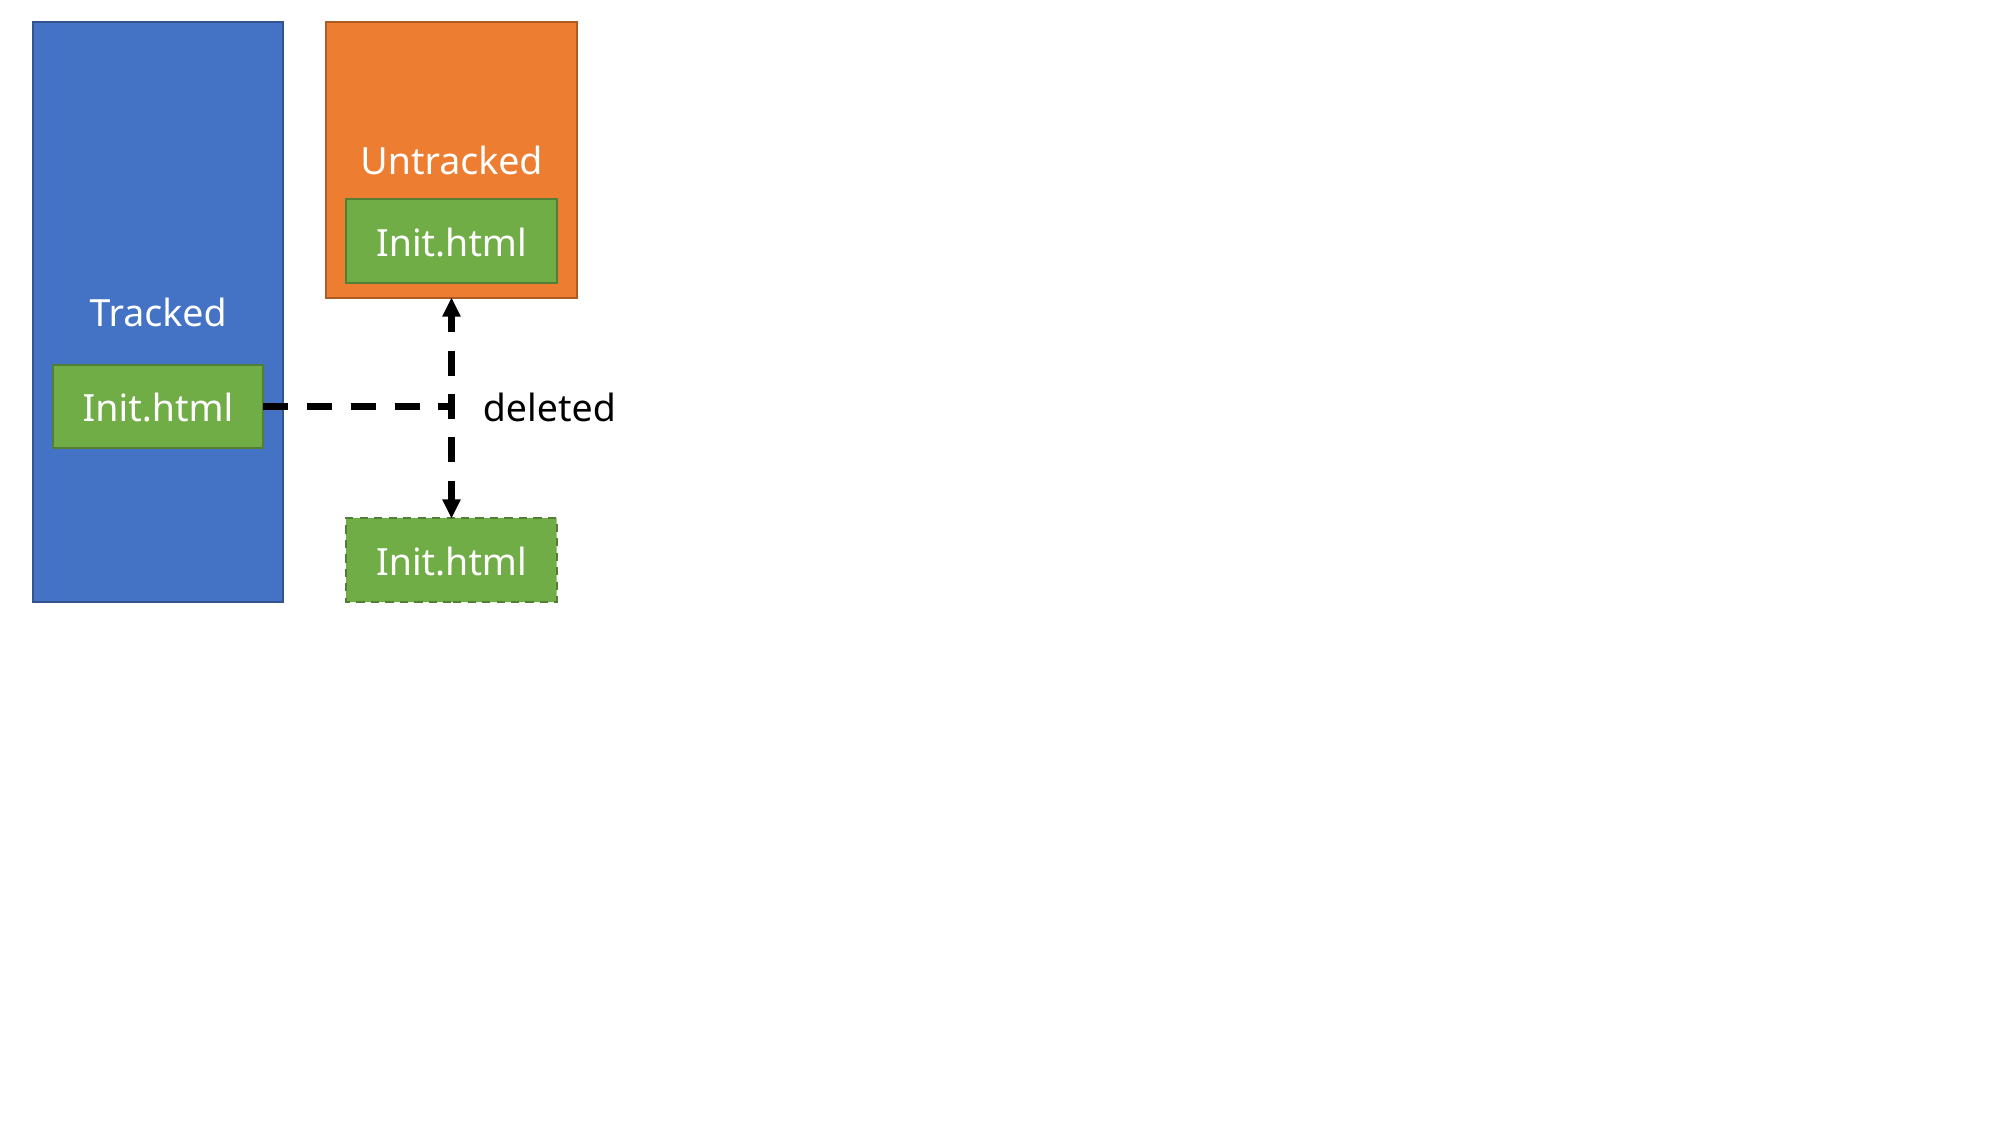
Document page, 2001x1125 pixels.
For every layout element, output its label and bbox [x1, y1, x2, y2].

text_box [32, 21, 648, 603]
